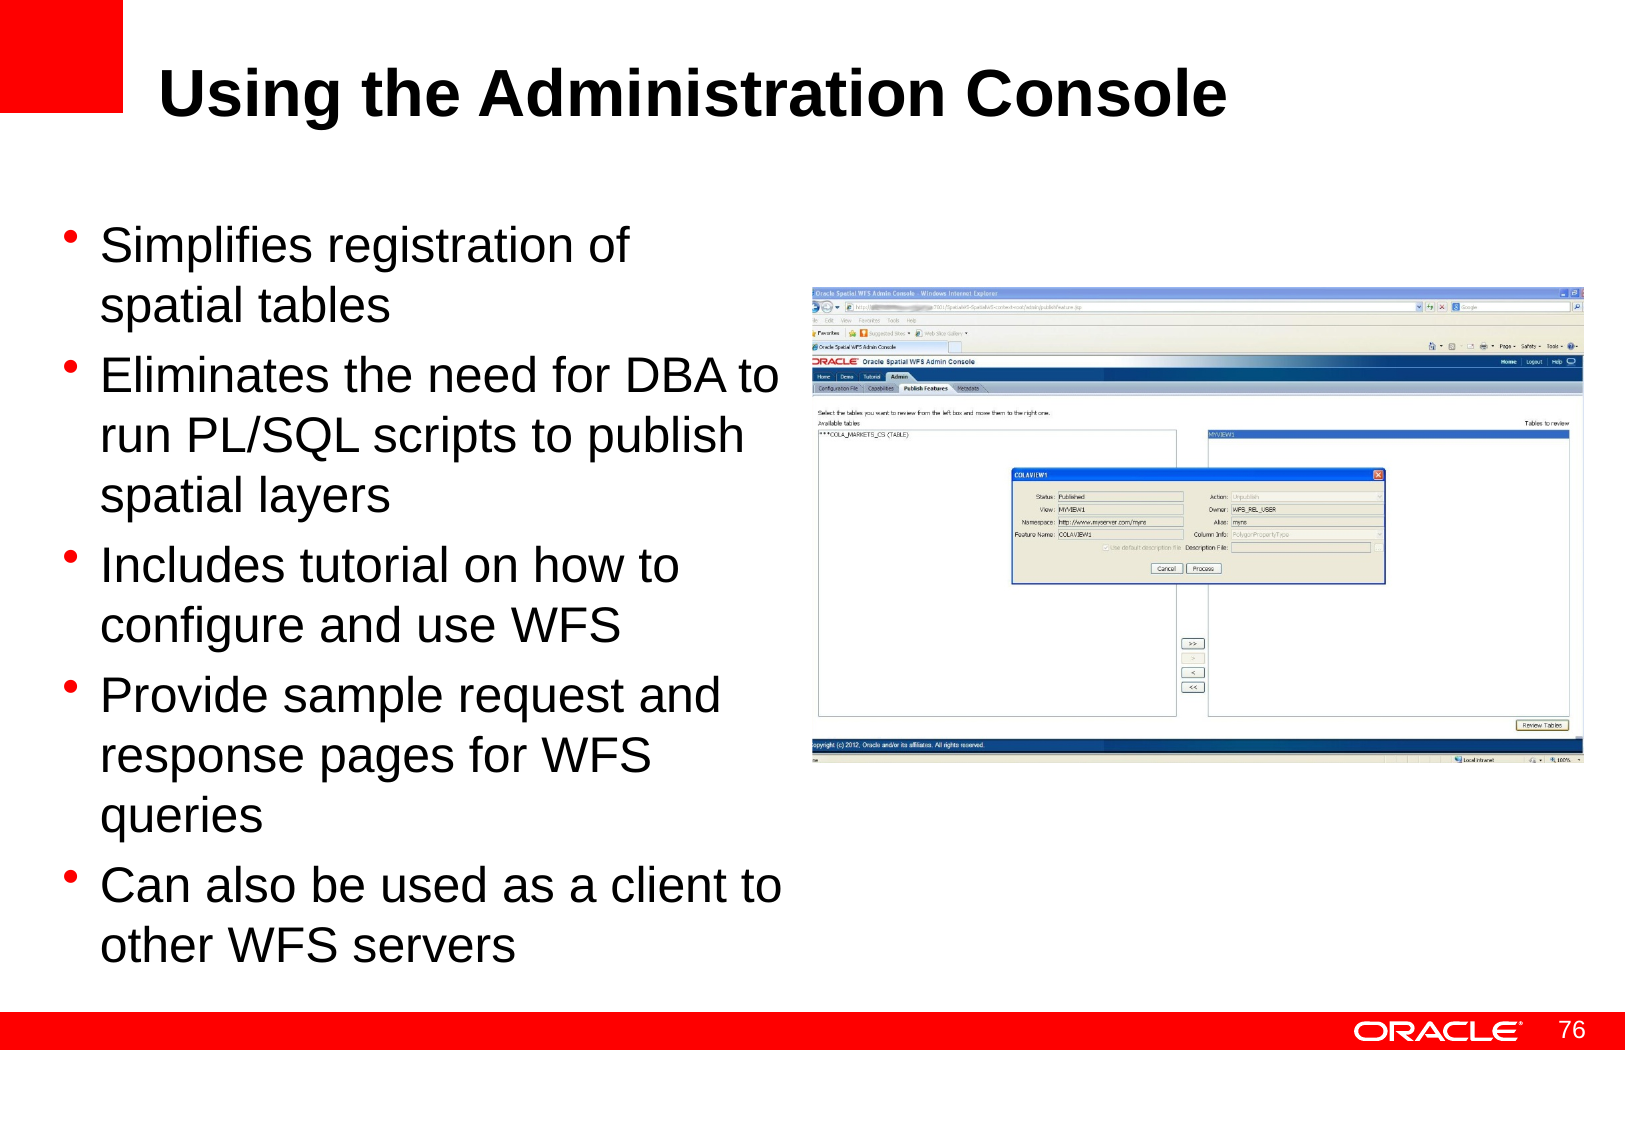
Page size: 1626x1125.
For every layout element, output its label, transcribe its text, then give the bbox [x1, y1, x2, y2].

list Simplifies registration of spatial tables Eliminates the need for DBA to run PL/SQL scripts to publish spatial layers Includes tutorial on how to configure and use WFS Provide sample request and response pages for WFS queries Can also be used as a client to other WFS servers [62, 212, 788, 1013]
picture [0, 0, 123, 113]
picture [812, 287, 1585, 763]
title Using the Administration Console [157, 49, 1506, 205]
picture [0, 1012, 1625, 1050]
